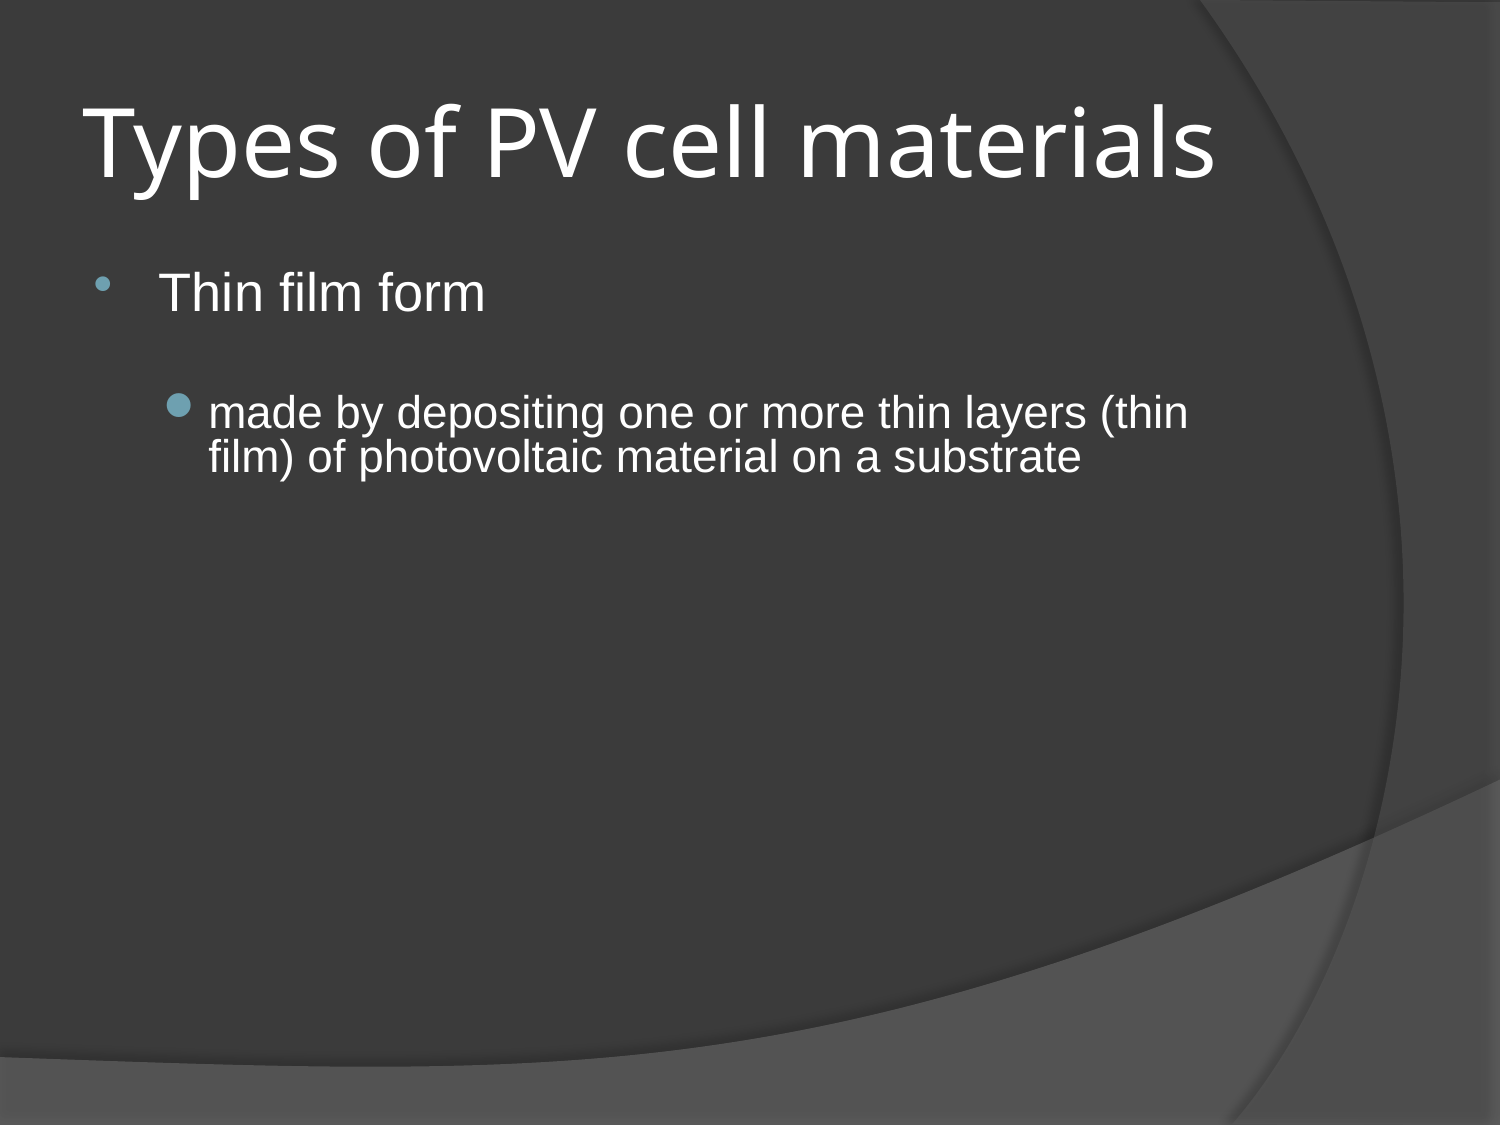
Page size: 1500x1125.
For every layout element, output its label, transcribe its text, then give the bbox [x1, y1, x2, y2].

title Types of PV cell materials [75, 45, 1300, 233]
list Thin film form made by depositing one or more thin layers (thin film) of photovoltaic material on a substrate [75, 262, 1300, 1088]
